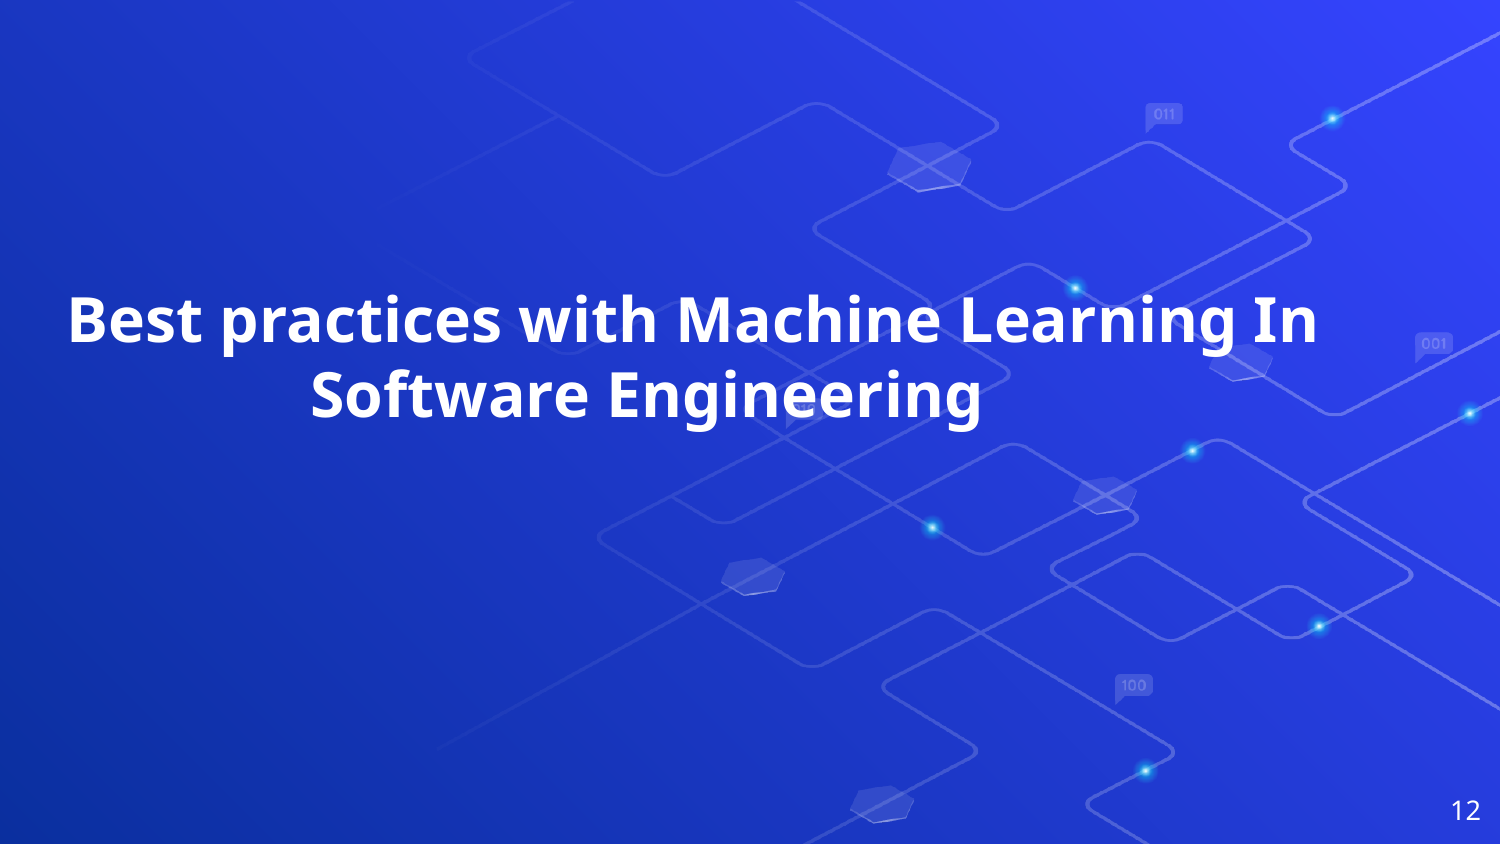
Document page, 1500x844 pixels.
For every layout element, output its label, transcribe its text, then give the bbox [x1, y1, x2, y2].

picture [0, 0, 1500, 844]
slide_number 12 [1391, 779, 1482, 844]
subtitle [55, 537, 1460, 806]
title Best practices with Machine Learning In Software Engineering [66, 272, 1471, 430]
